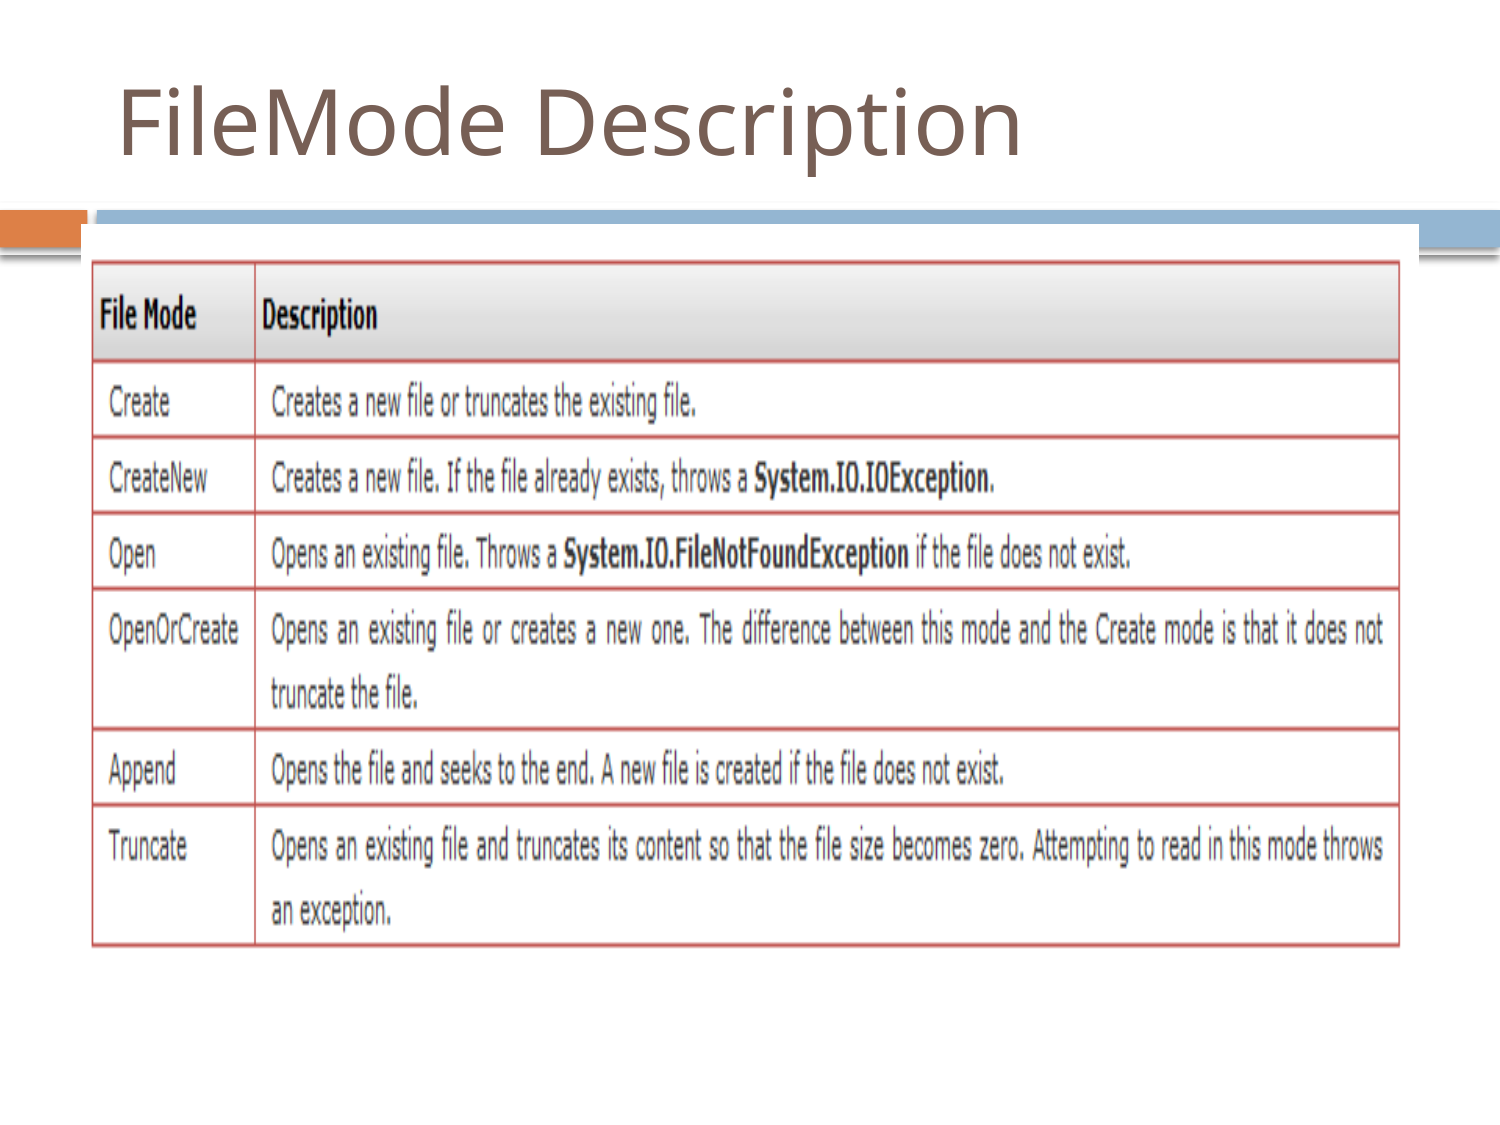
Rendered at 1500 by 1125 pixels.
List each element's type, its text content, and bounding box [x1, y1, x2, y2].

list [80, 224, 1419, 976]
title FileMode Description [100, 37, 1438, 200]
